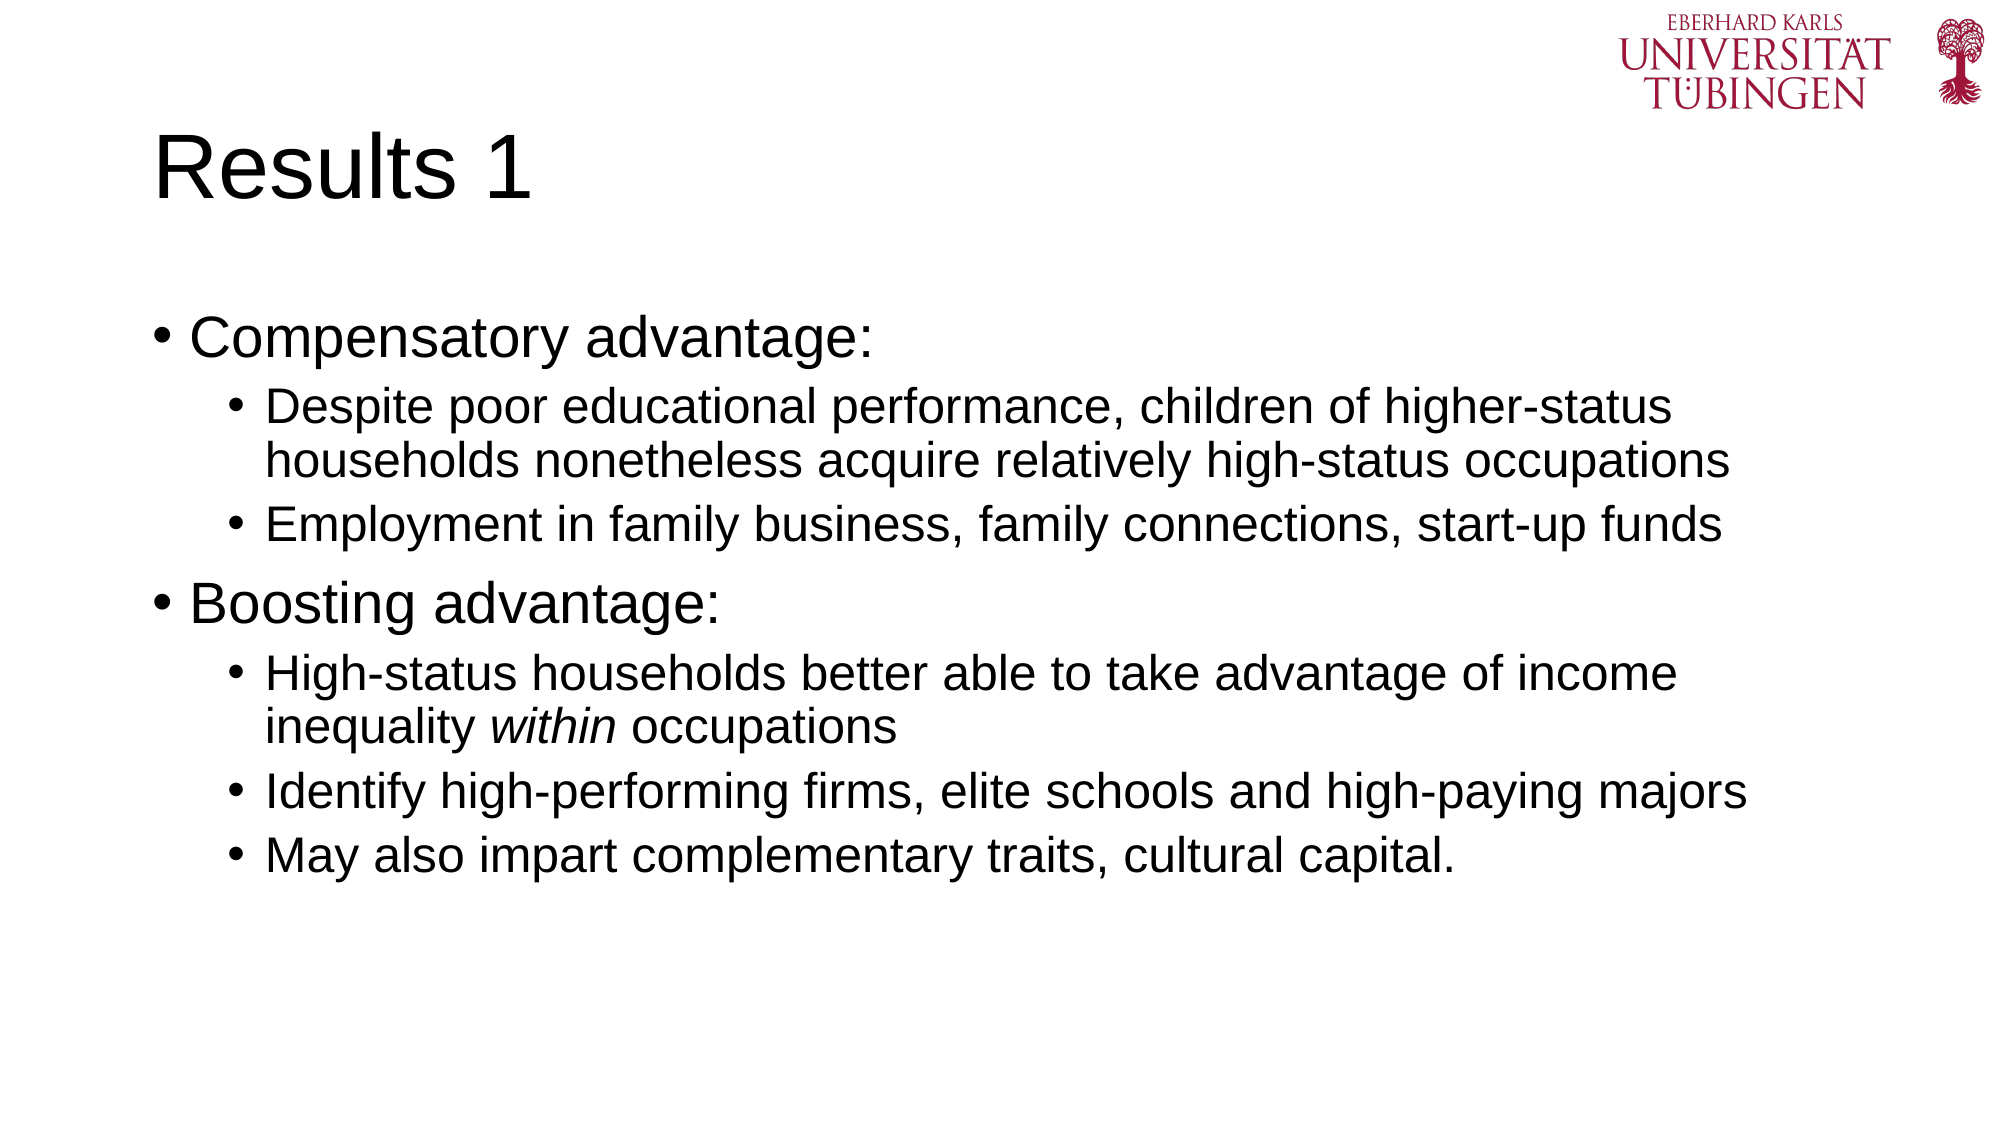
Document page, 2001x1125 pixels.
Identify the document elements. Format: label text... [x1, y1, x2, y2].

picture [1611, 0, 1989, 121]
title Results 1 [137, 59, 1863, 278]
list Compensatory advantage: Despite poor educational performance, children of higher-status households nonetheless acquire relatively high-status occupations Employment in family business, family connections, start-up funds Boosting advantage: High-status households better able to take advantage of income inequality within occupations Identify high-performing firms, elite schools and high-paying majors May also impart complementary traits, cultural capital. [137, 299, 1863, 1014]
